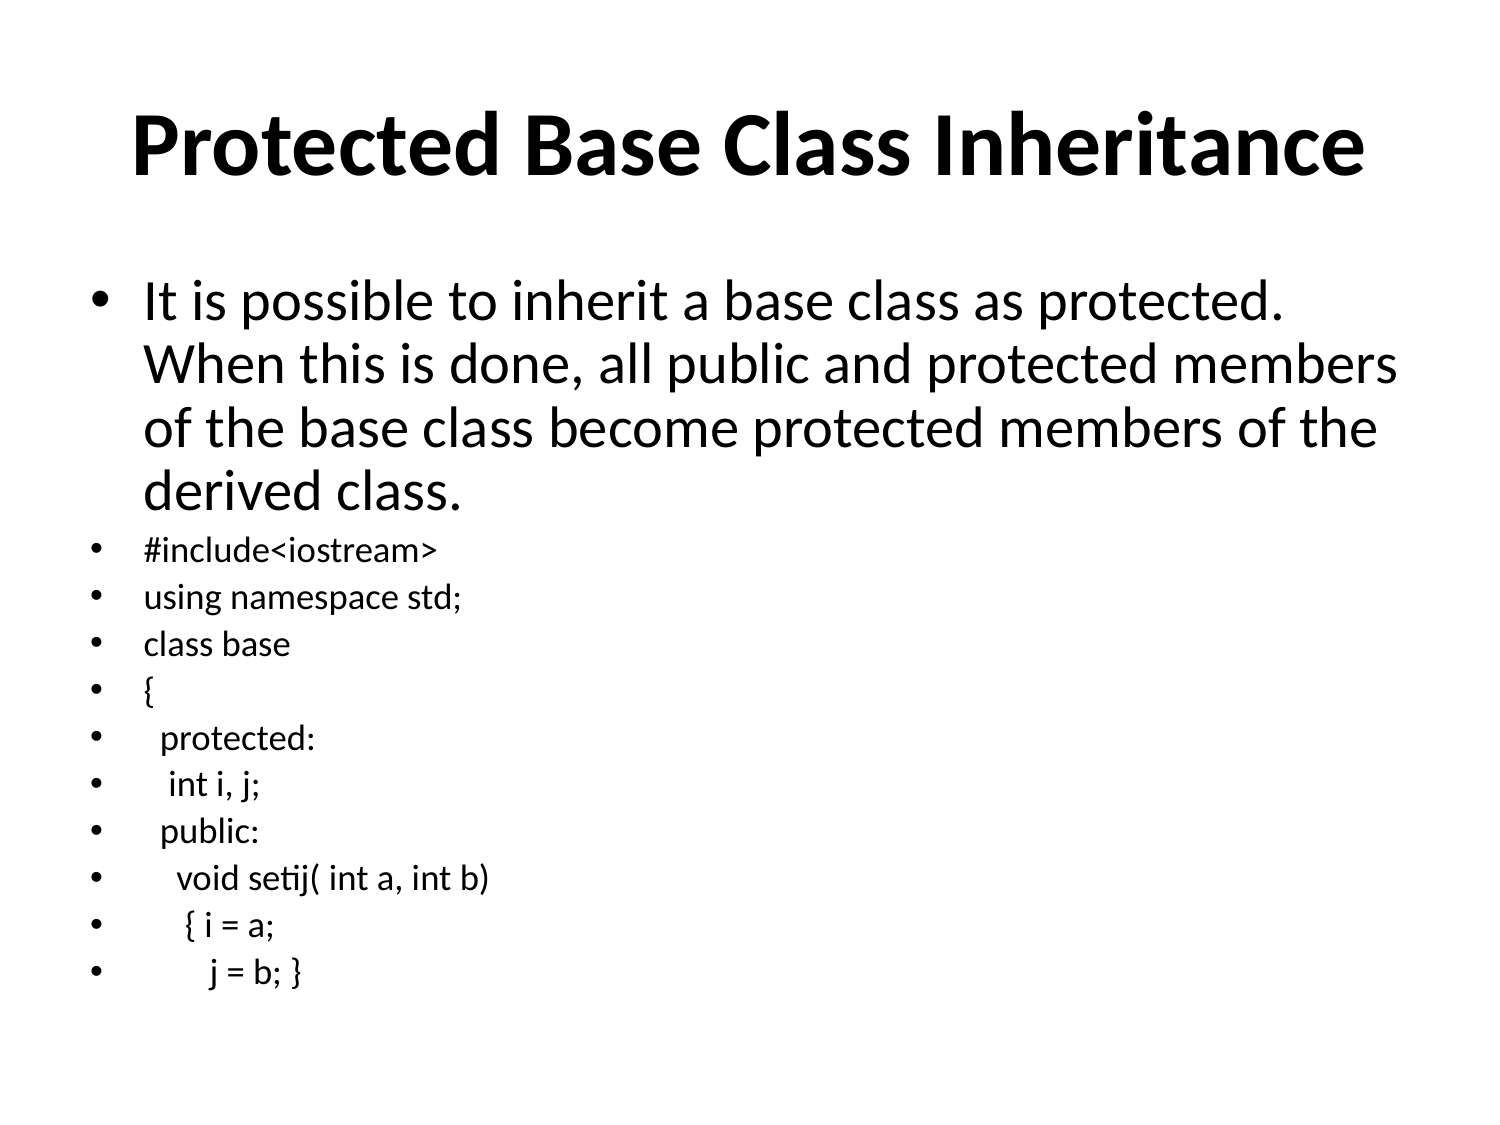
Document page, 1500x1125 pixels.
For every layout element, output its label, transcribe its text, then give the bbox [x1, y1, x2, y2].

title Protected Base Class Inheritance [75, 45, 1425, 233]
list It is possible to inherit a base class as protected. When this is done, all public and protected members of the base class become protected members of the derived class. #include<iostream> using namespace std; class base { protected: int i, j; public: void setij( int a, int b) { i = a; j = b; } [75, 262, 1425, 1005]
